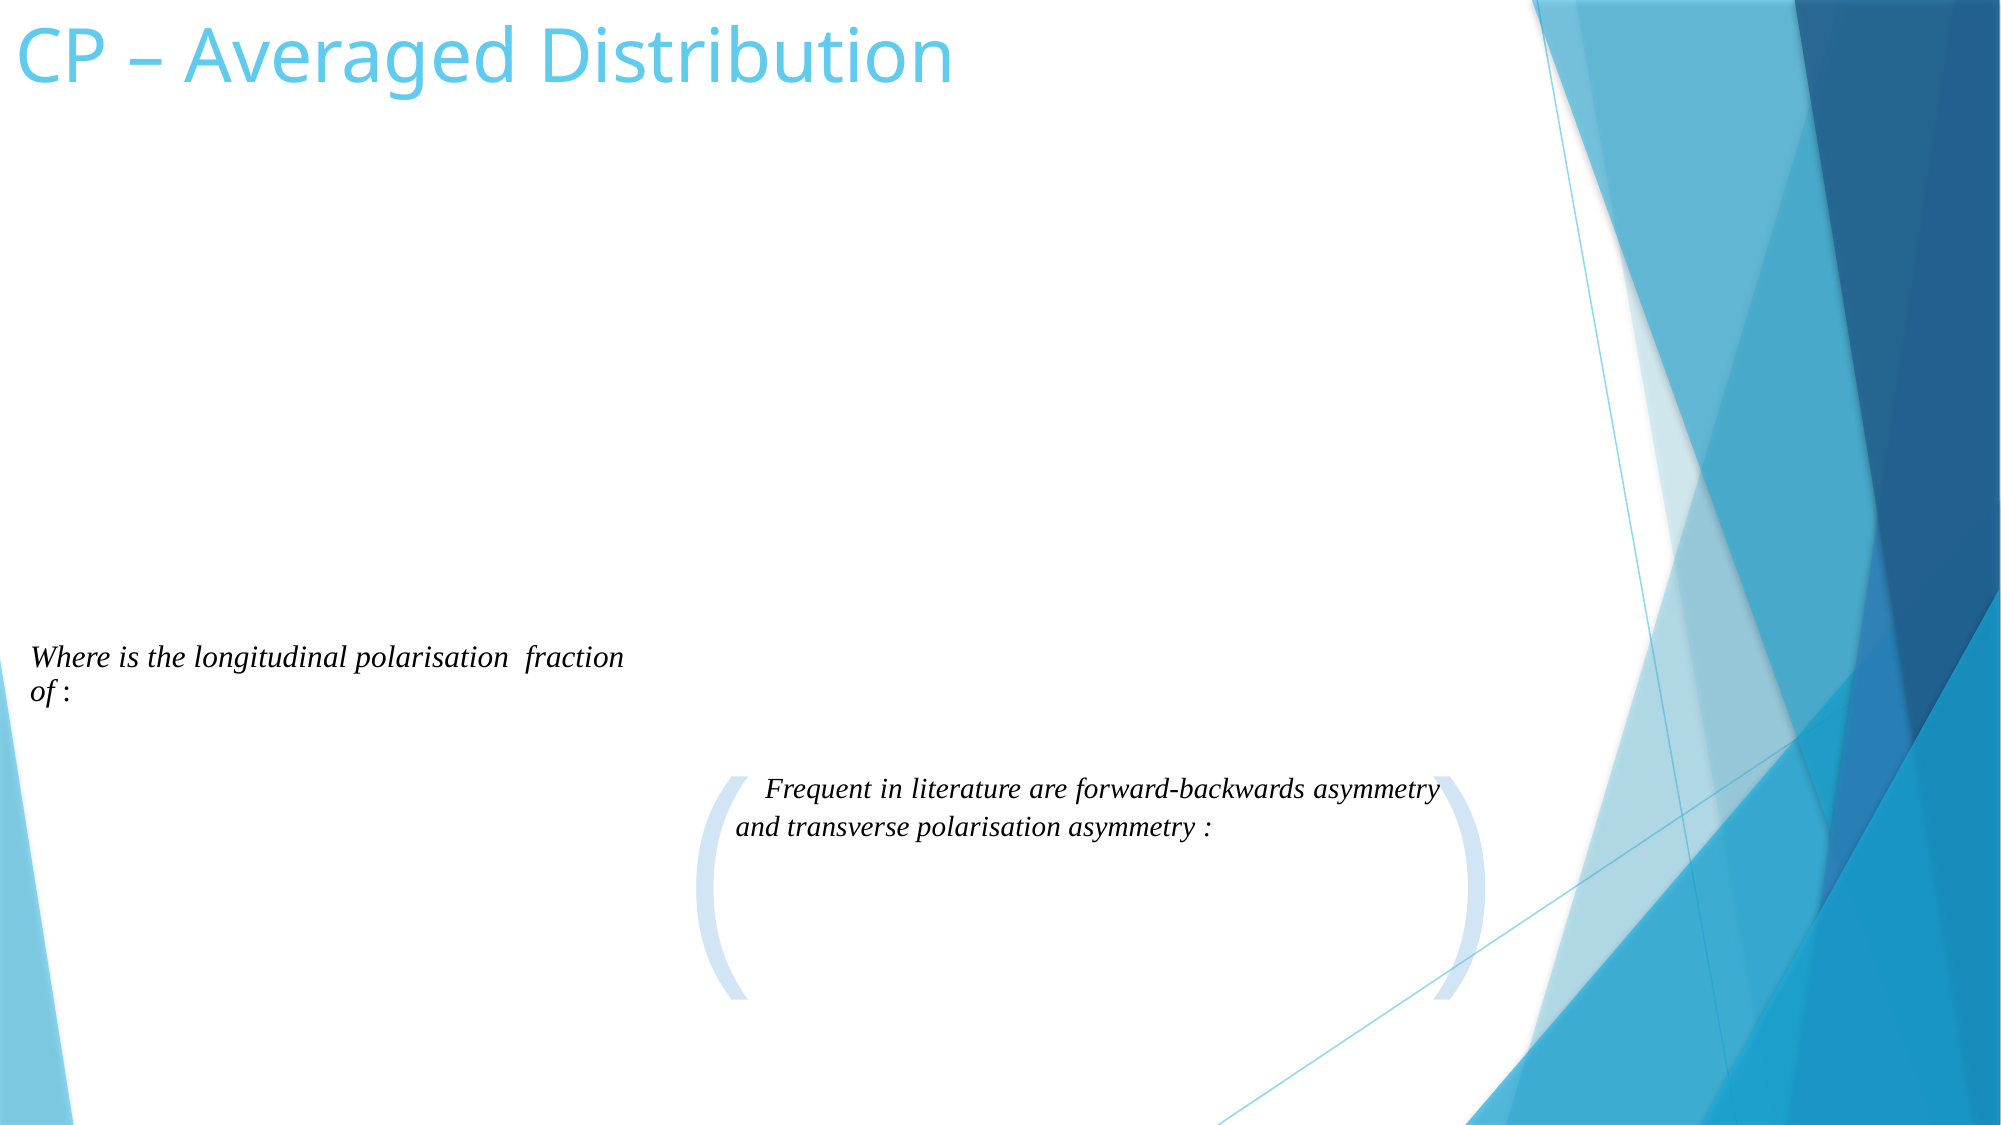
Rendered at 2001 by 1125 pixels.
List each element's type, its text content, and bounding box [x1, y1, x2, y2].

title CP – Averaged Distribution [0, 0, 1592, 153]
text_box ( ) [640, 683, 1545, 1006]
